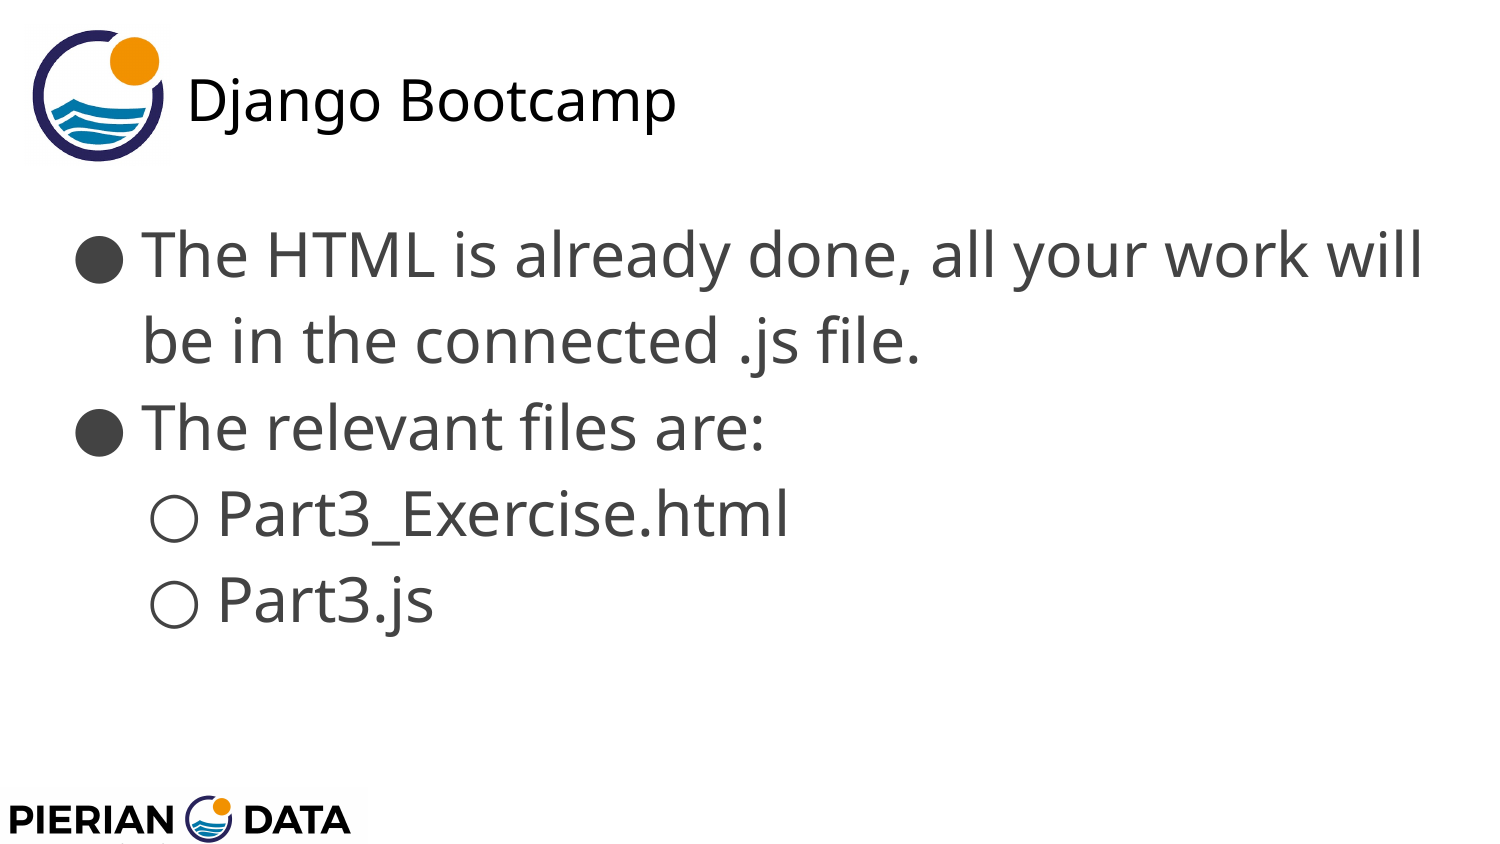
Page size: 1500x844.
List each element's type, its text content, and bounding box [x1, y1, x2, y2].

title Django Bootcamp [176, 48, 1449, 143]
list The HTML is already done, all your work will be in the connected .js file. The relevant files are: Part3_Exercise.html Part3.js [51, 189, 1449, 750]
picture [0, 787, 368, 844]
picture [24, 24, 172, 167]
